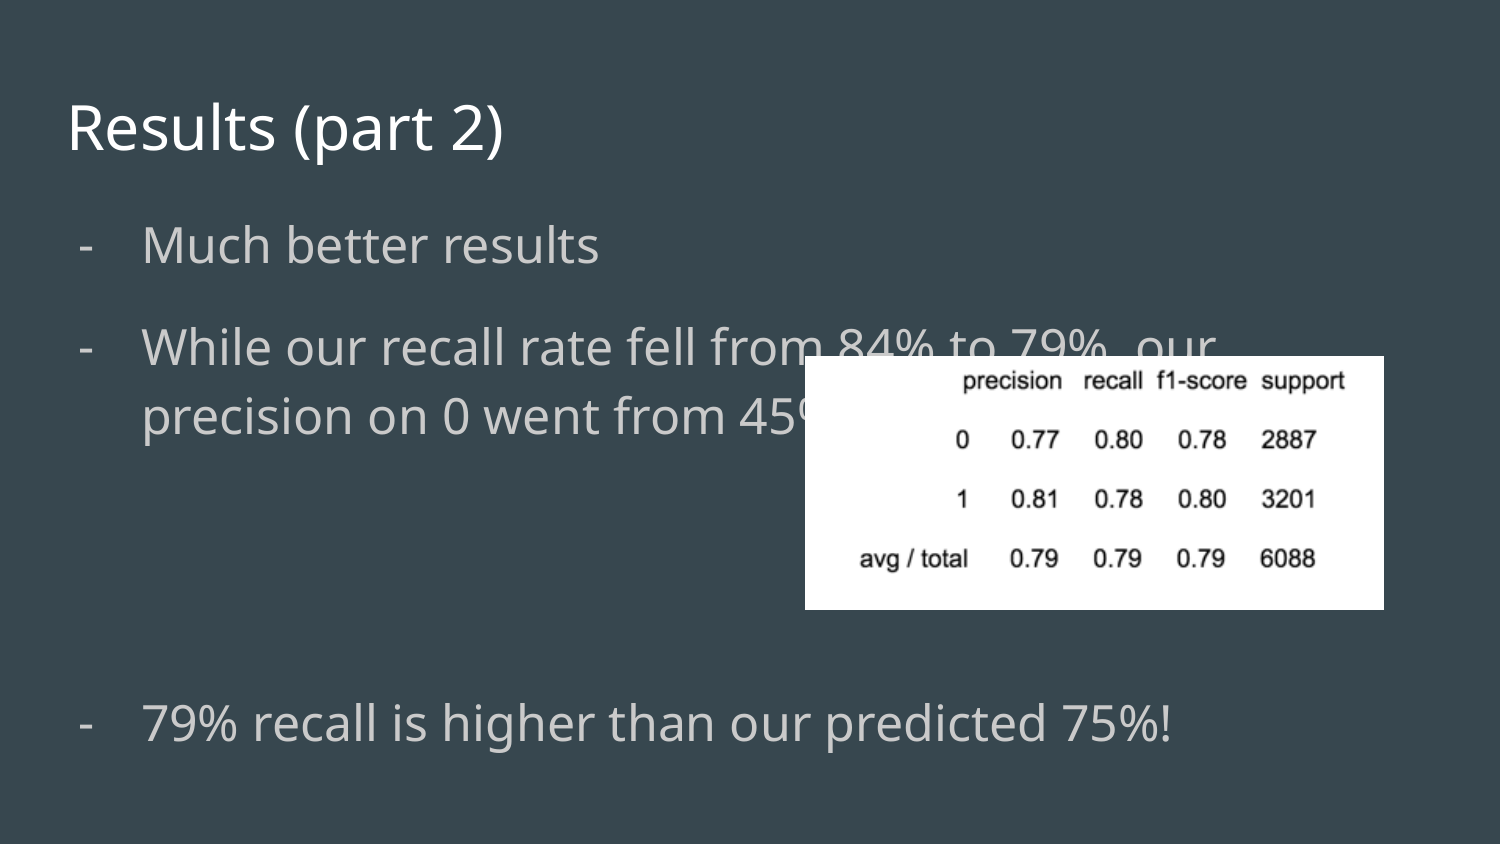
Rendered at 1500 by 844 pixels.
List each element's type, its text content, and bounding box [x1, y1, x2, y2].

title Results (part 2) [51, 72, 1449, 167]
picture [805, 356, 1384, 611]
list Much better results While our recall rate fell from 84% to 79%, our precision on 0 went from 45% to 77% 79% recall is higher than our predicted 75%! [51, 189, 1449, 750]
